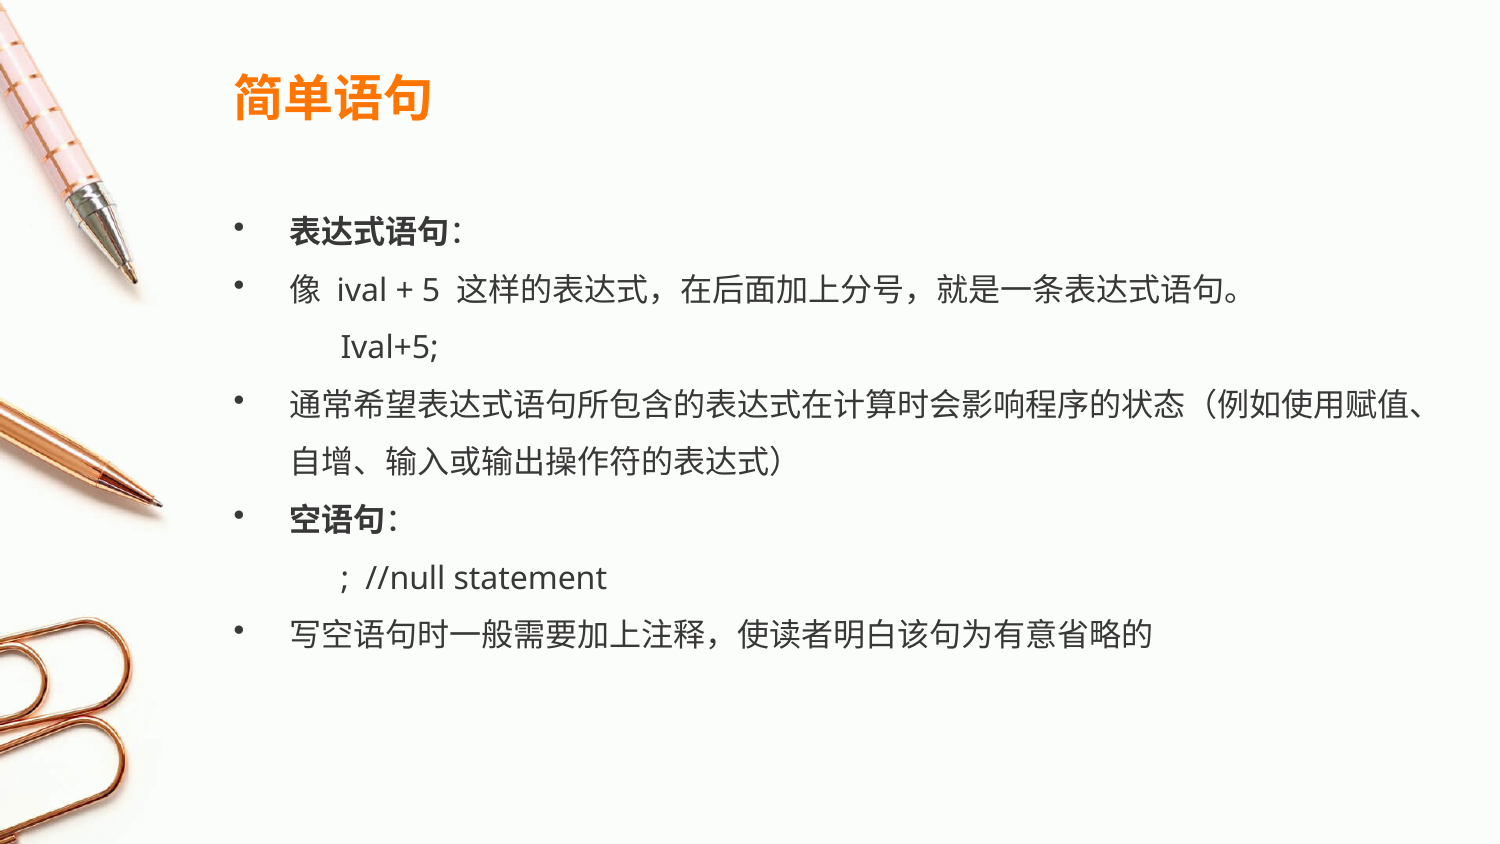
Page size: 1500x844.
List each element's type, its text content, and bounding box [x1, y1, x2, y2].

text_box 表达式语句： 像 ival + 5 这样的表达式，在后面加上分号，就是一条表达式语句。 Ival+5; 通常希望表达式语句所包含的表达式在计算时会影响程序的状态（例如使用赋值、自增、输入或输出操作符的表达式） 空语句： ; //null statement 写空语句时一般需要加上注释，使读者明白该句为有意省略的 [218, 185, 1436, 666]
picture [0, 0, 1500, 844]
text_box 简单语句 [218, 51, 1451, 143]
